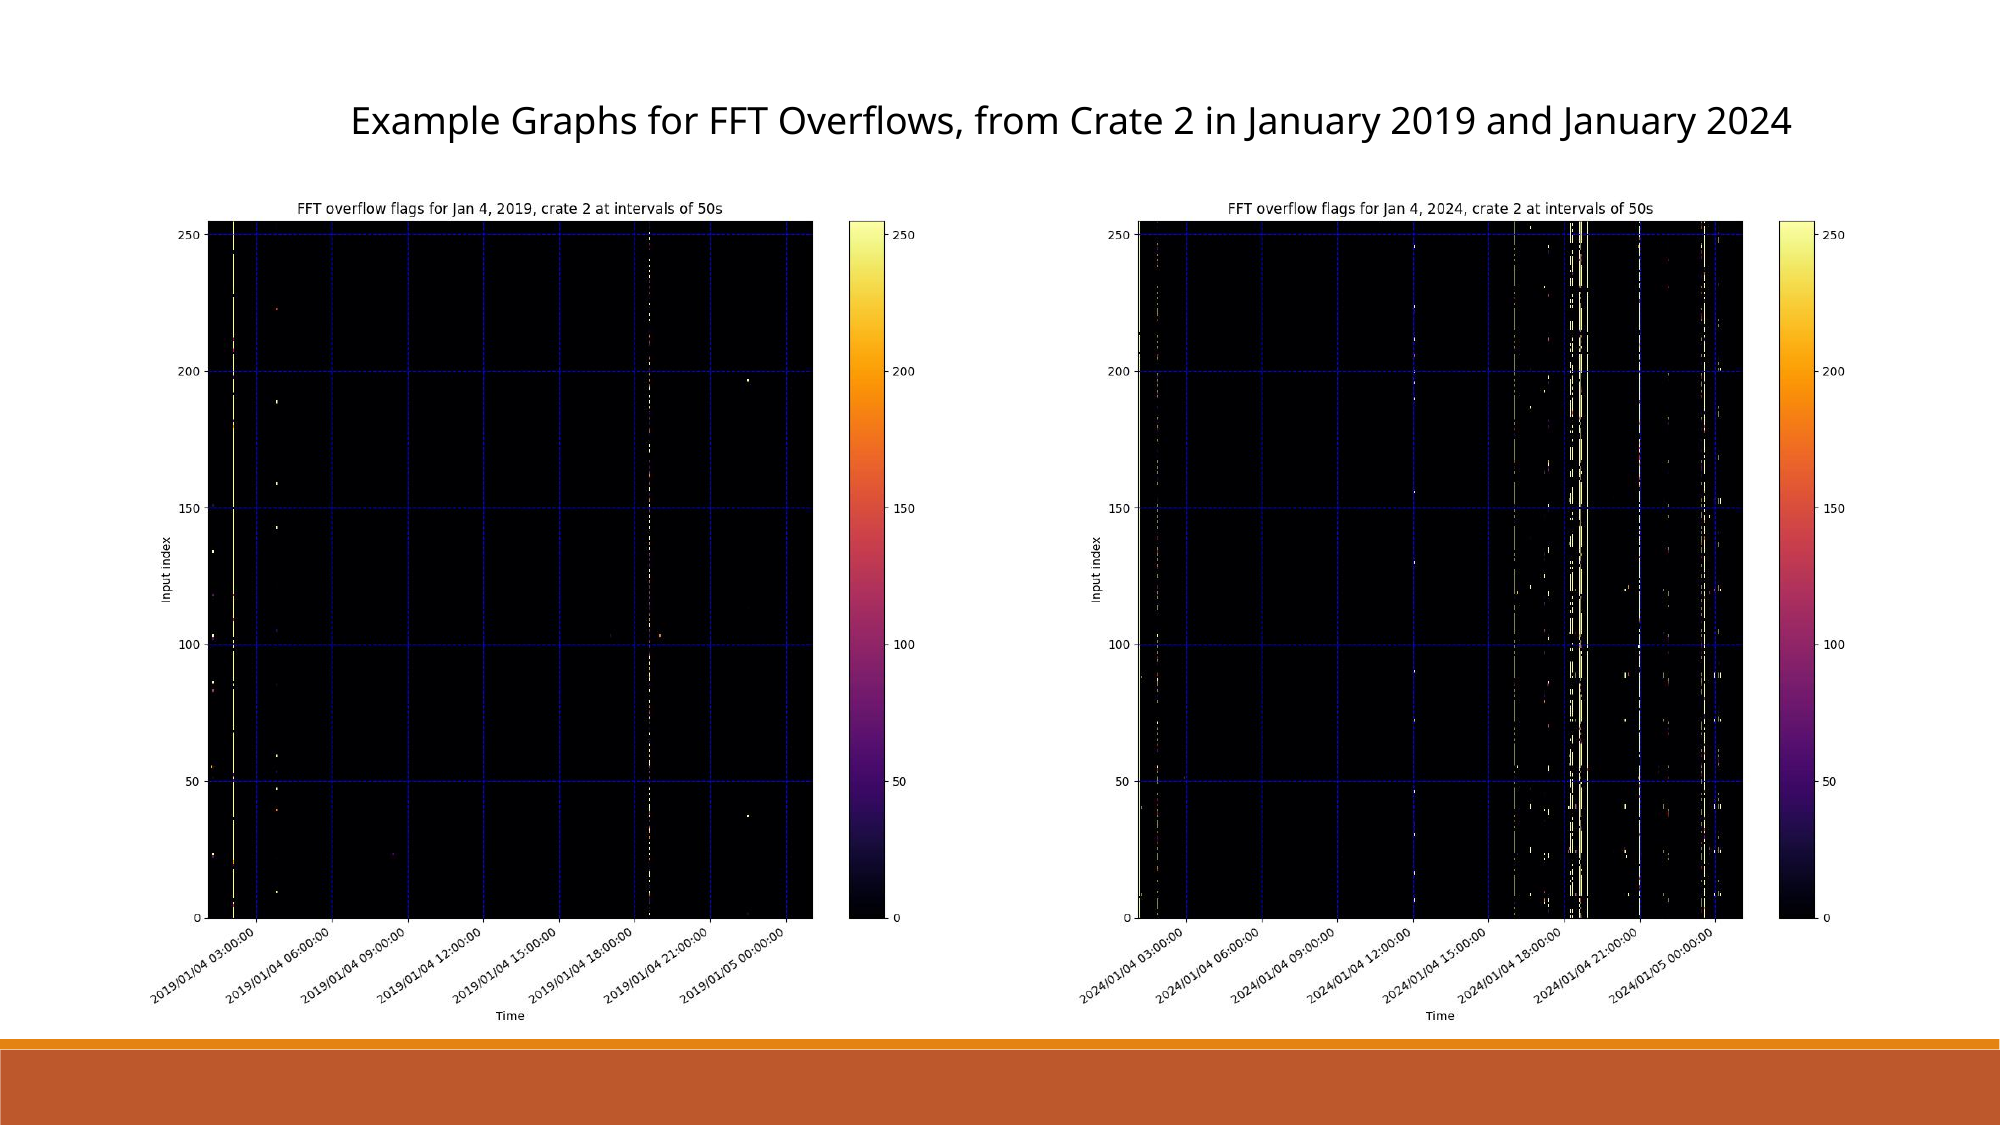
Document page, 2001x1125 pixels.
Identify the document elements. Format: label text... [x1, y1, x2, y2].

picture [1059, 189, 1906, 1036]
text_box Example Graphs for FFT Overflows, from Crate 2 in January 2019 and January 2024 [335, 89, 1921, 150]
picture [129, 189, 976, 1036]
